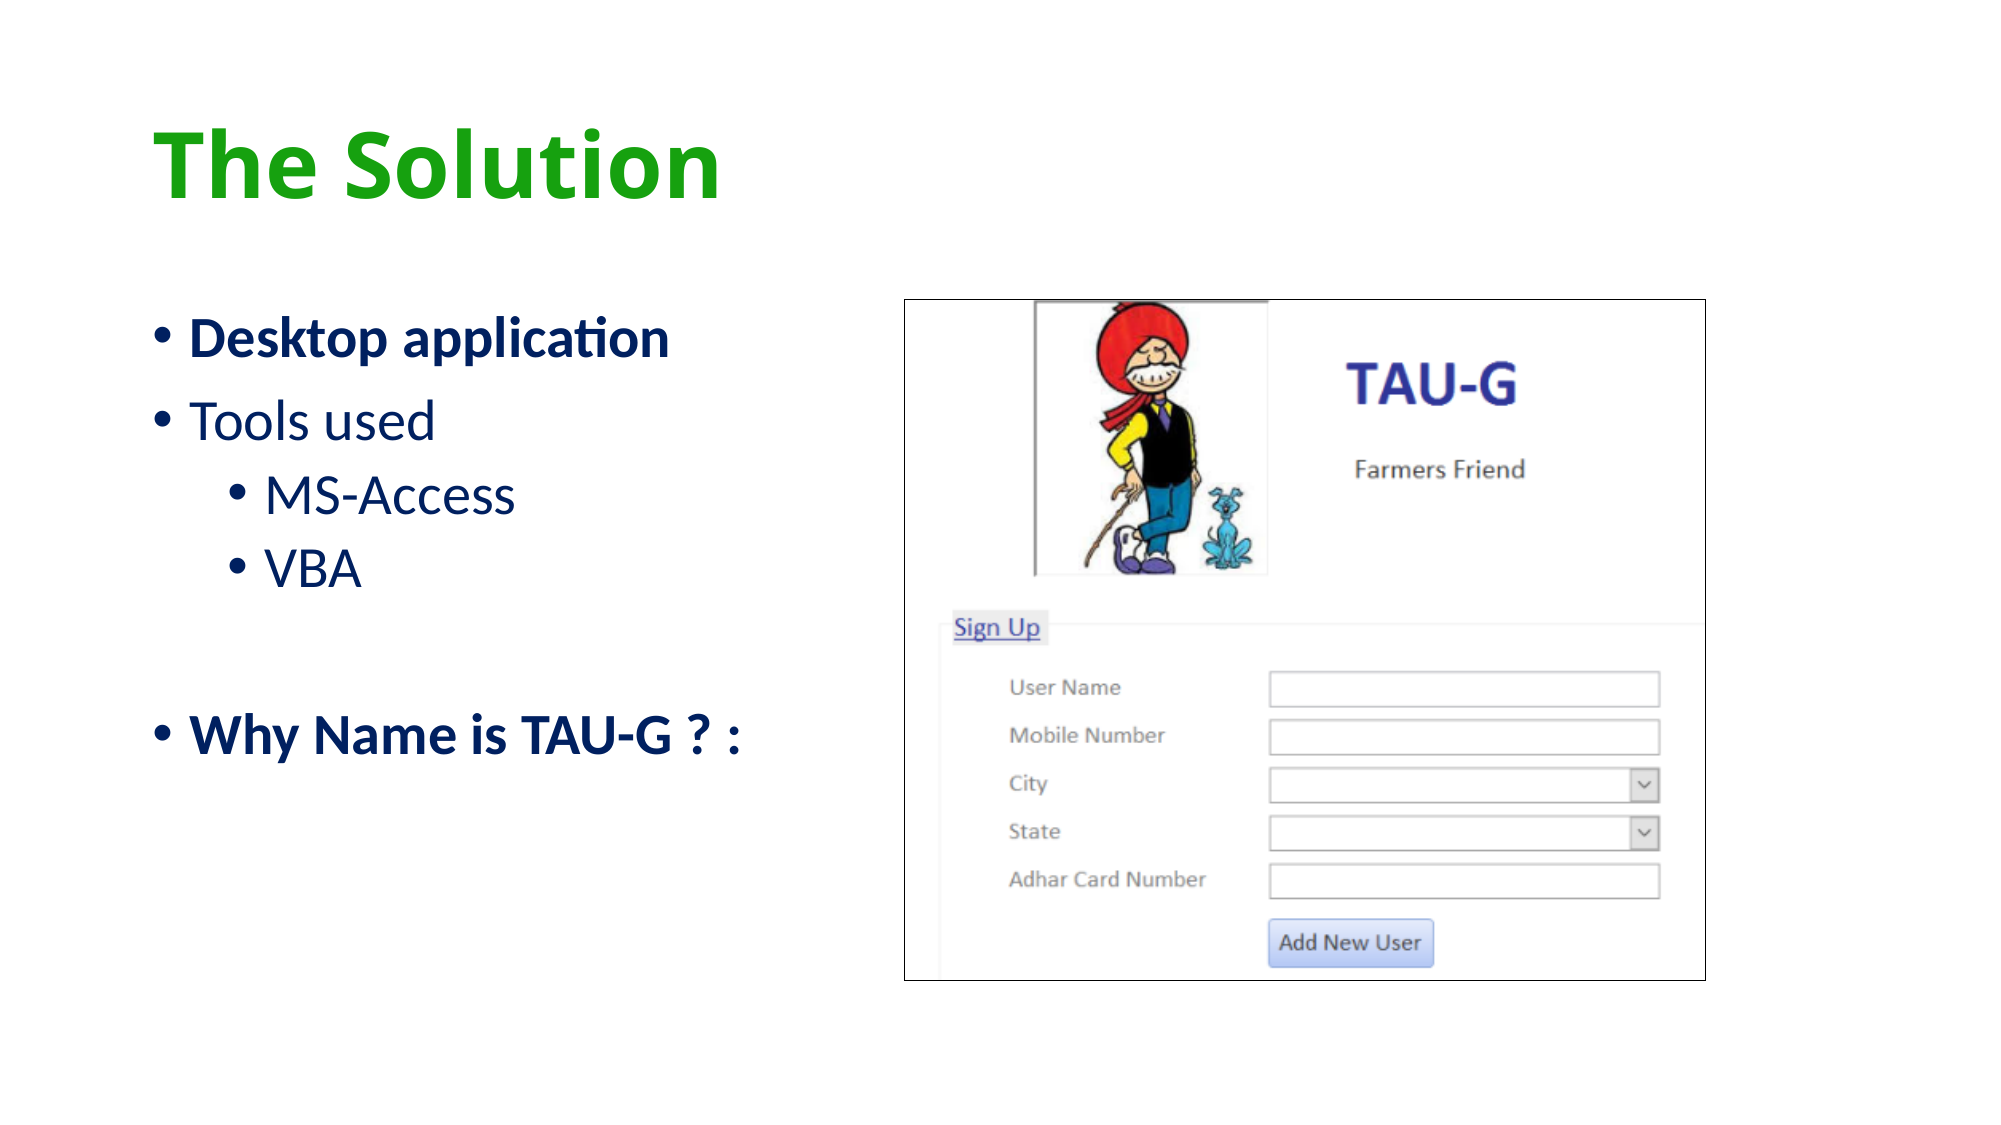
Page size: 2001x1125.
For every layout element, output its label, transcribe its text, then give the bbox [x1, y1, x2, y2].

title The Solution [137, 59, 1863, 278]
picture [904, 299, 1706, 981]
list Desktop application Tools used MS-Access VBA Why Name is TAU-G ? : [137, 299, 882, 1014]
